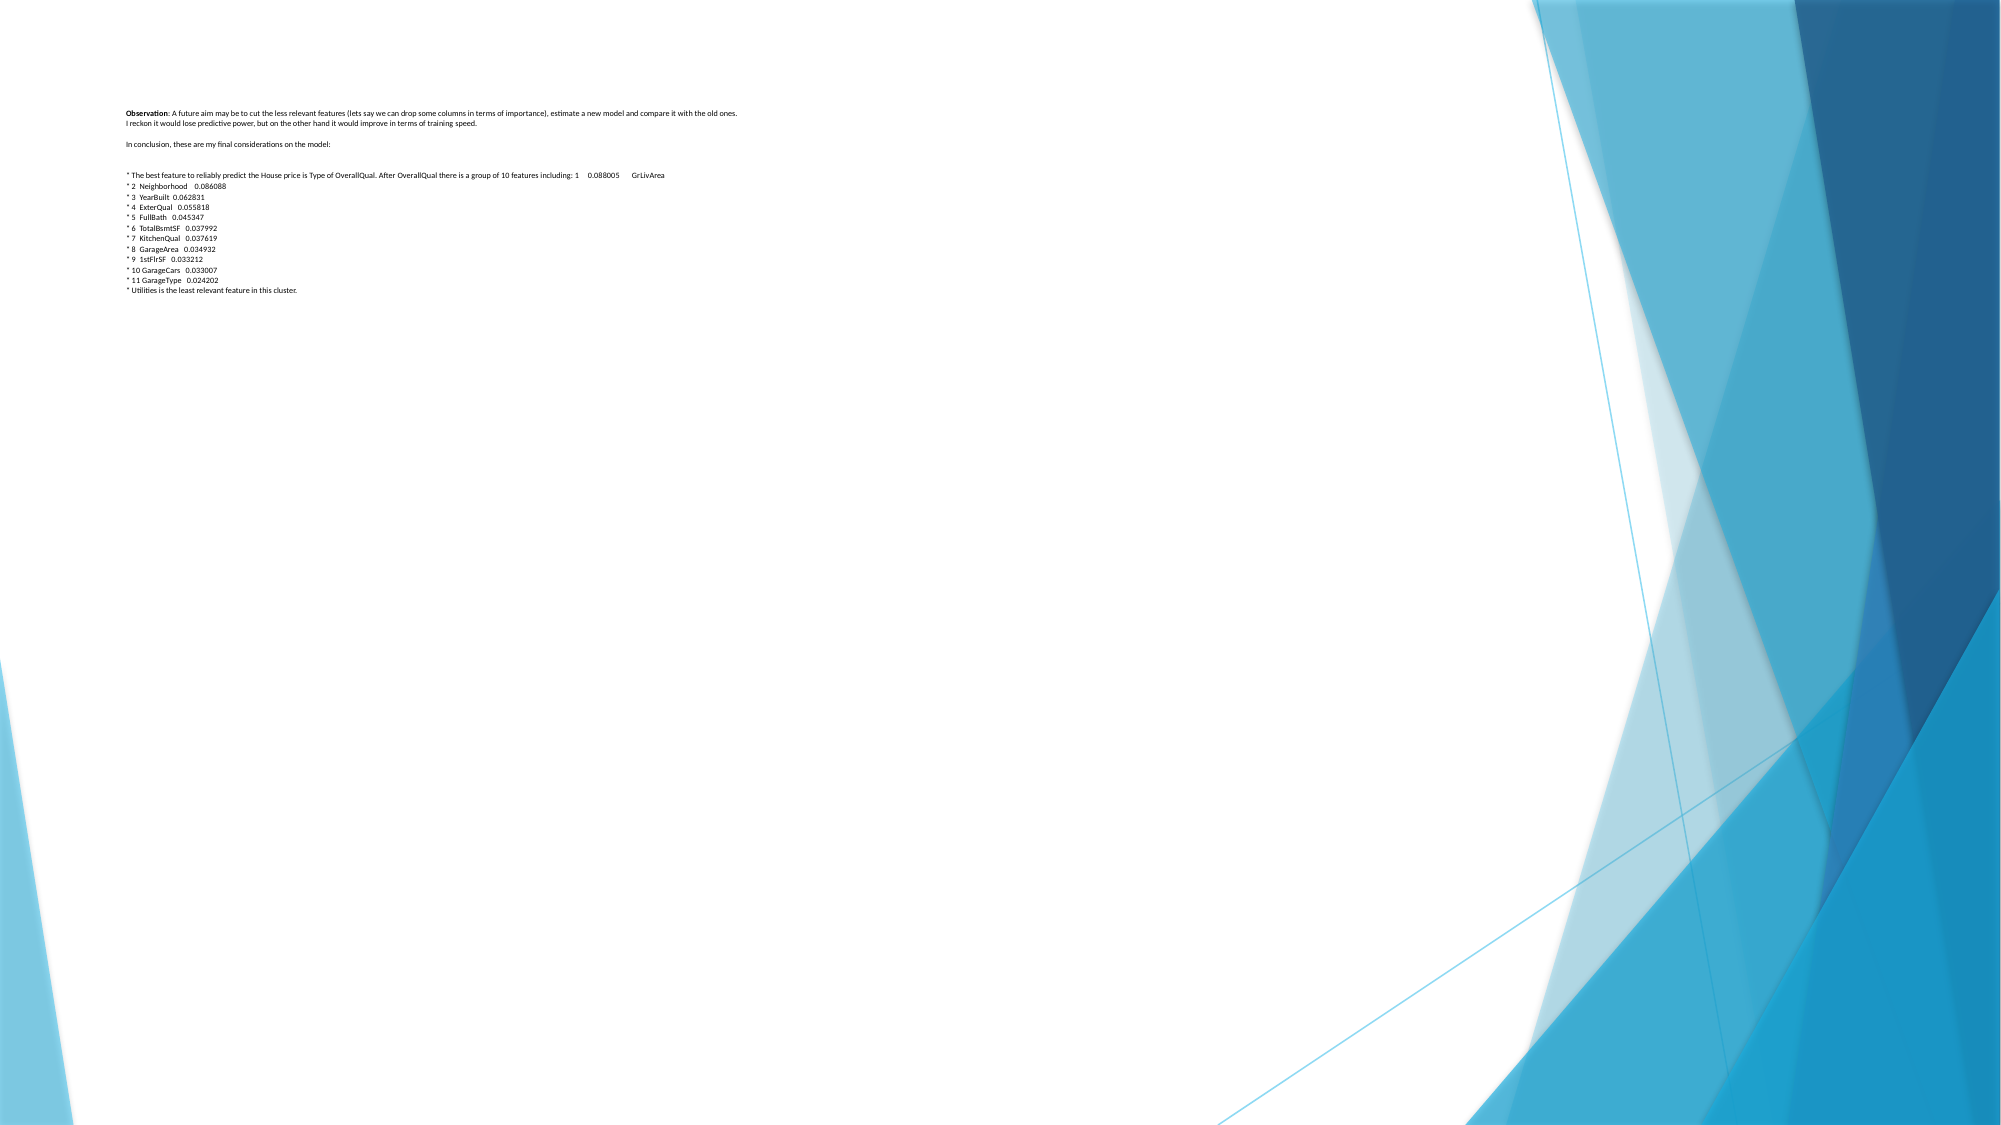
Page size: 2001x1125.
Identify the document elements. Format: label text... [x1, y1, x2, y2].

title Observation: A future aim may be to cut the less relevant features (lets say we can drop some columns in terms of importance), estimate a new model and compare it with the old ones. I reckon it would lose predictive power, but on the other hand it would improve in terms of training speed. In conclusion, these are my final considerations on the model: * The best feature to reliably predict the House price is Type of OverallQual. After OverallQual there is a group of 10 features including: 1 0.088005 GrLivArea * 2 Neighborhood 0.086088 * 3 YearBuilt 0.062831 * 4 ExterQual 0.055818 * 5 FullBath 0.045347 * 6 TotalBsmtSF 0.037992 * 7 KitchenQual 0.037619 * 8 GarageArea 0.034932 * 9 1stFlrSF 0.033212 * 10 GarageCars 0.033007 * 11 GarageType 0.024202 * Utilities is the least relevant feature in this cluster. [111, 99, 1522, 317]
